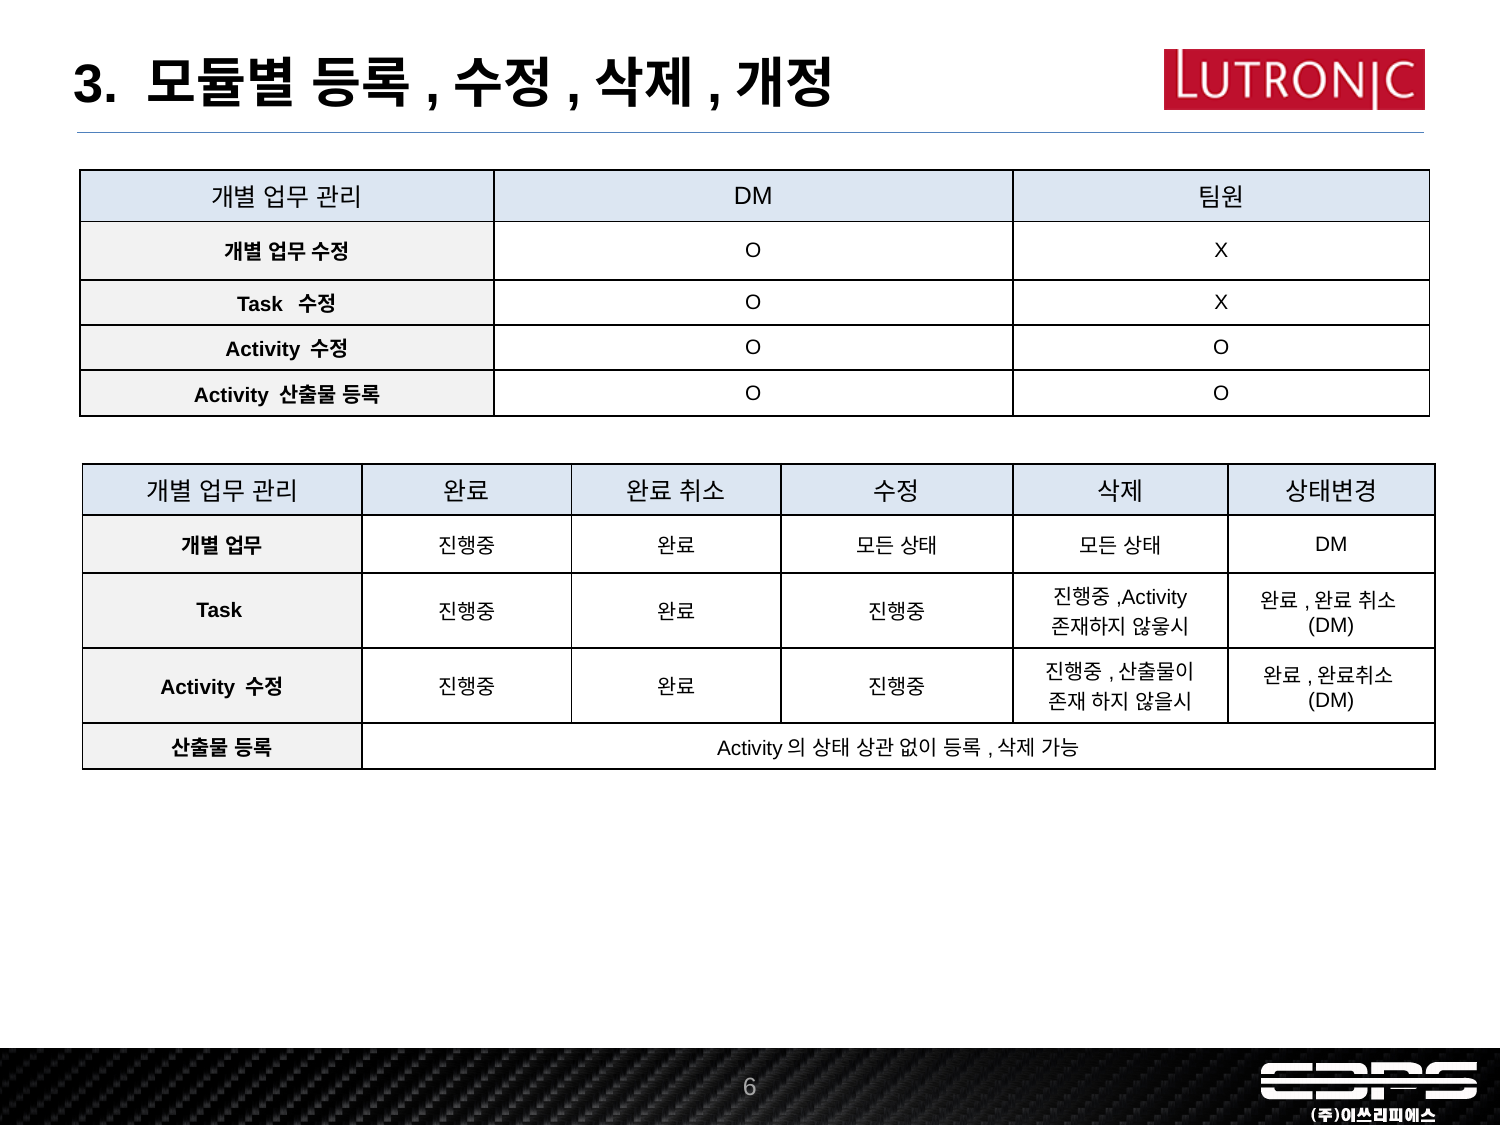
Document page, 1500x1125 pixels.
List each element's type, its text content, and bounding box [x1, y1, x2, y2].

table_cell 진행중,Activity 존재하지 않읗시 [1014, 574, 1227, 647]
table_cell 개별 업무 [83, 516, 361, 572]
table_cell 모든 상태 [782, 516, 1012, 572]
table_cell Task 수정 [81, 281, 493, 324]
table_cell 진행중 [363, 649, 571, 722]
table_cell DM [1229, 516, 1434, 572]
table_cell 모든 상태 [1014, 516, 1227, 572]
table_cell O [495, 222, 1012, 279]
table_cell 완료,완료 취소(DM) [1229, 574, 1434, 647]
picture [0, 1048, 1500, 1125]
table_cell Activity 수정 [83, 649, 361, 722]
table_cell Activity의 상태 상관 없이 등록,삭제 가능 [363, 724, 1434, 768]
table_cell X [1014, 281, 1429, 324]
table_cell 완료 [572, 649, 780, 722]
table_cell 산출물 등록 [83, 724, 361, 768]
table_cell 진행중,산출물이 존재 하지 않을시 [1014, 649, 1227, 722]
table_header 팀원 [1014, 171, 1429, 221]
table_header 상태변경 [1229, 465, 1434, 514]
table_cell O [1014, 326, 1429, 369]
table_cell Activity 산출물 등록 [81, 371, 493, 415]
table_cell 완료 [572, 516, 780, 572]
table_cell O [1014, 371, 1429, 415]
table_header 완료 취소 [572, 465, 780, 514]
table_cell O [495, 326, 1012, 369]
table_cell 개별 업무 수정 [81, 222, 493, 279]
table_header 삭제 [1014, 465, 1227, 514]
table_header 개별 업무 관리 [83, 465, 361, 514]
table_header 개별 업무 관리 [81, 171, 493, 221]
table_cell X [1014, 222, 1429, 279]
table_header 완료 [363, 465, 571, 514]
table_cell O [495, 371, 1012, 415]
text_box 3. 모듈별 등록,수정,삭제,개정 [58, 41, 1147, 133]
table_cell O [495, 281, 1012, 324]
table_cell 진행중 [782, 649, 1012, 722]
table_header DM [495, 171, 1012, 221]
table_header 수정 [782, 465, 1012, 514]
table_cell 완료 [572, 574, 780, 647]
picture [1164, 49, 1425, 110]
table_cell 진행중 [782, 574, 1012, 647]
table_cell Activity 수정 [81, 326, 493, 369]
table_cell 진행중 [363, 516, 571, 572]
table_cell 완료,완료취소(DM) [1229, 649, 1434, 722]
table_cell 진행중 [363, 574, 571, 647]
table_cell Task [83, 574, 361, 647]
